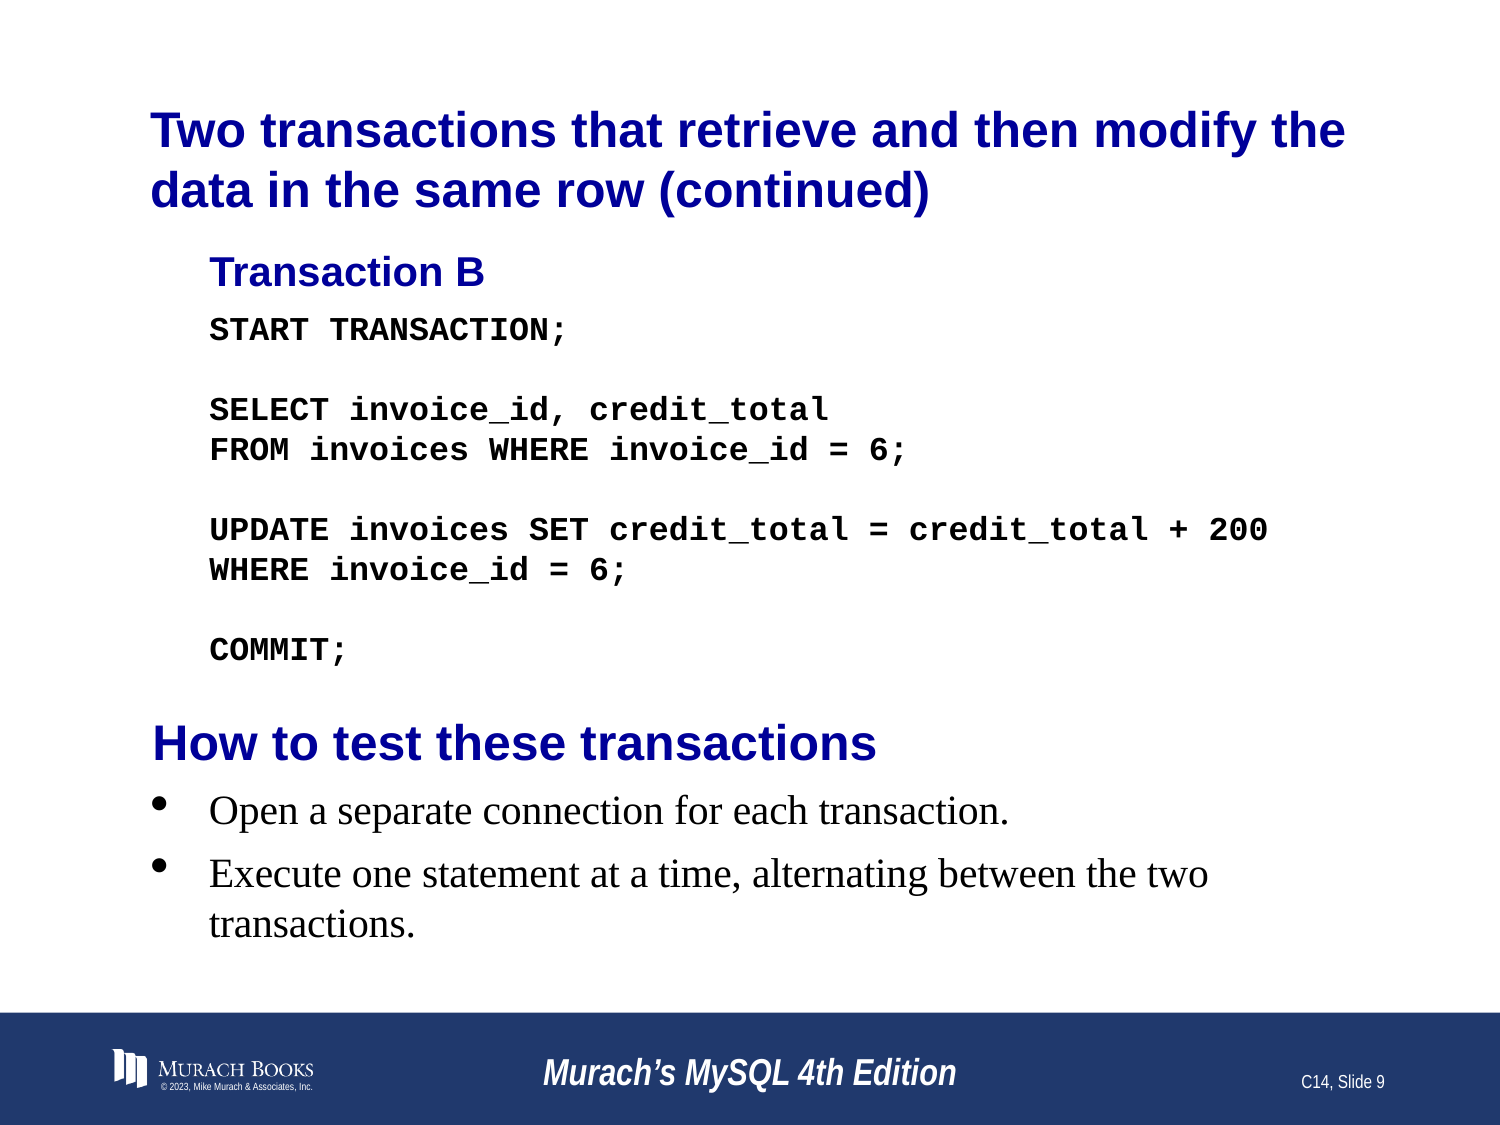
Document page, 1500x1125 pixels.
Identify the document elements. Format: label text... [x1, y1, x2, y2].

title Two transactions that retrieve and then modify the data in the same row (continued) [150, 97, 1350, 219]
slide_number C14, Slide 9 [1087, 1025, 1400, 1100]
footer © 2023, Mike Murach & Associates, Inc. [12, 1025, 450, 1100]
list Transaction B START TRANSACTION; SELECT invoice_id, credit_total FROM invoices WHERE invoice_id = 6; UPDATE invoices SET credit_total = credit_total + 200 WHERE invoice_id = 6; COMMIT; How to test these transactions Open a separate connection for each transaction. Execute one statement at a time, alternating between the two transactions. [137, 237, 1350, 1000]
slide_number Murach’s MySQL 4th Edition [450, 1025, 1050, 1100]
